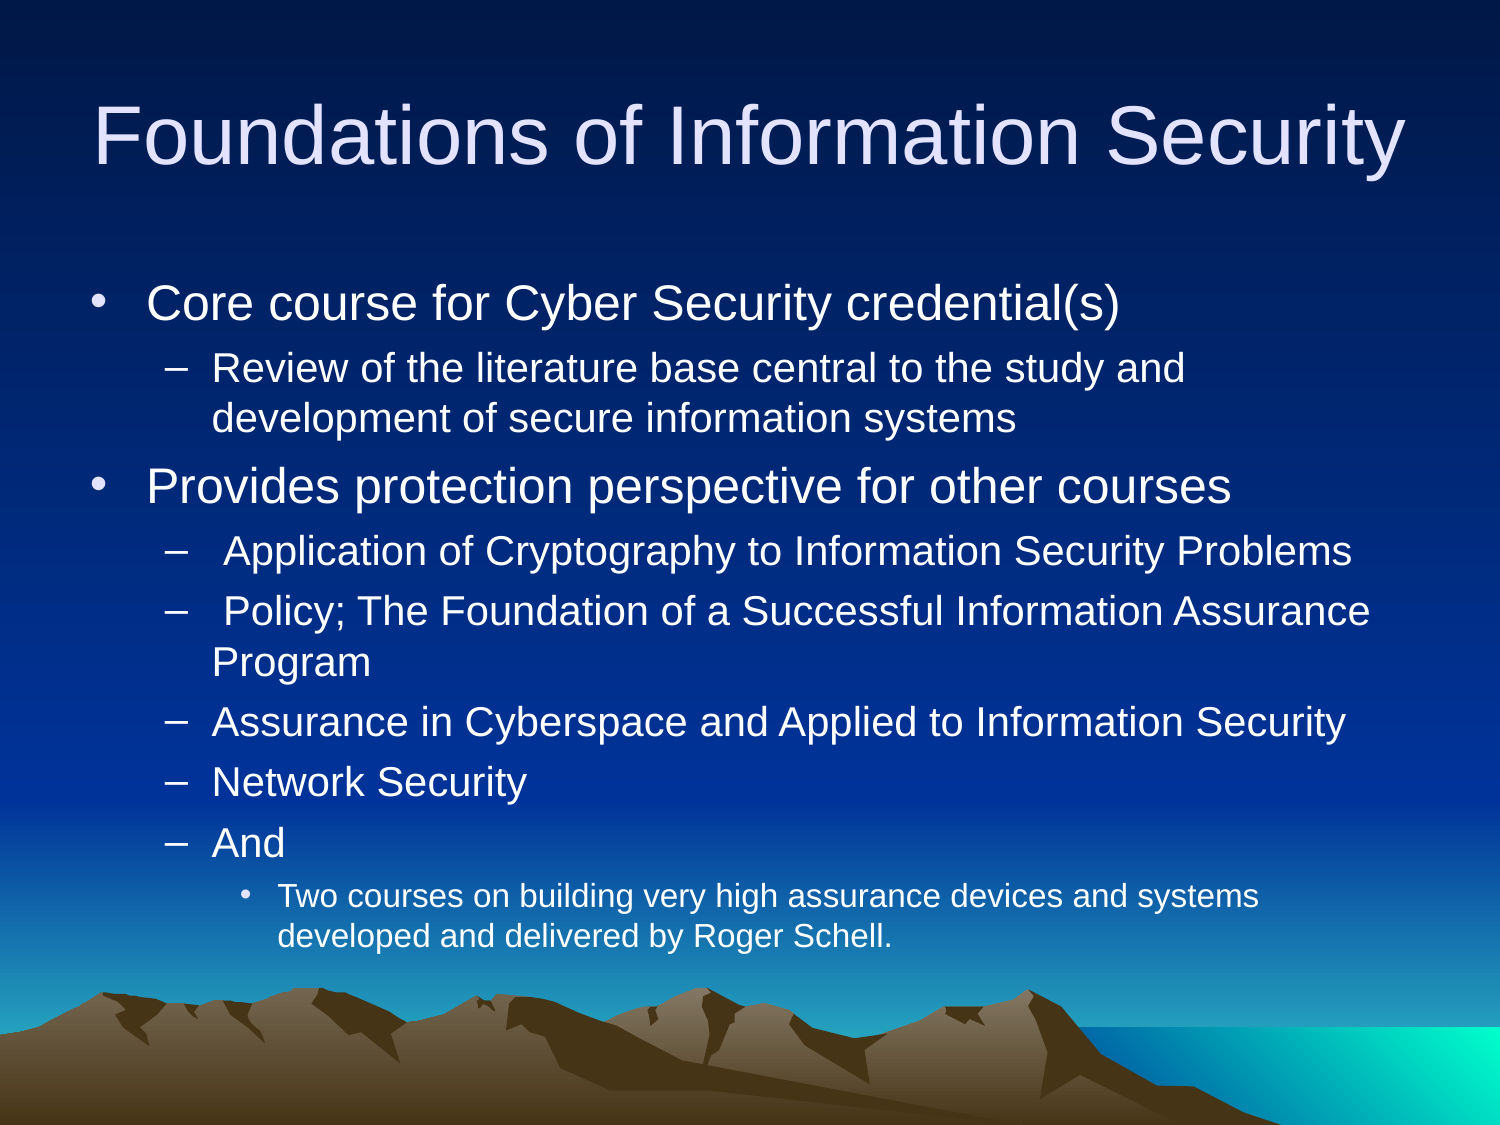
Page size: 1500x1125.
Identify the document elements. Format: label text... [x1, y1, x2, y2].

list Core course for Cyber Security credential(s) Review of the literature base central to the study and development of secure information systems Provides protection perspective for other courses Application of Cryptography to Information Security Problems Policy; The Foundation of a Successful Information Assurance Program Assurance in Cyberspace and Applied to Information Security Network Security And Two courses on building very high assurance devices and systems developed and delivered by Roger Schell. [75, 262, 1425, 1000]
title Foundations of Information Security [75, 37, 1425, 225]
